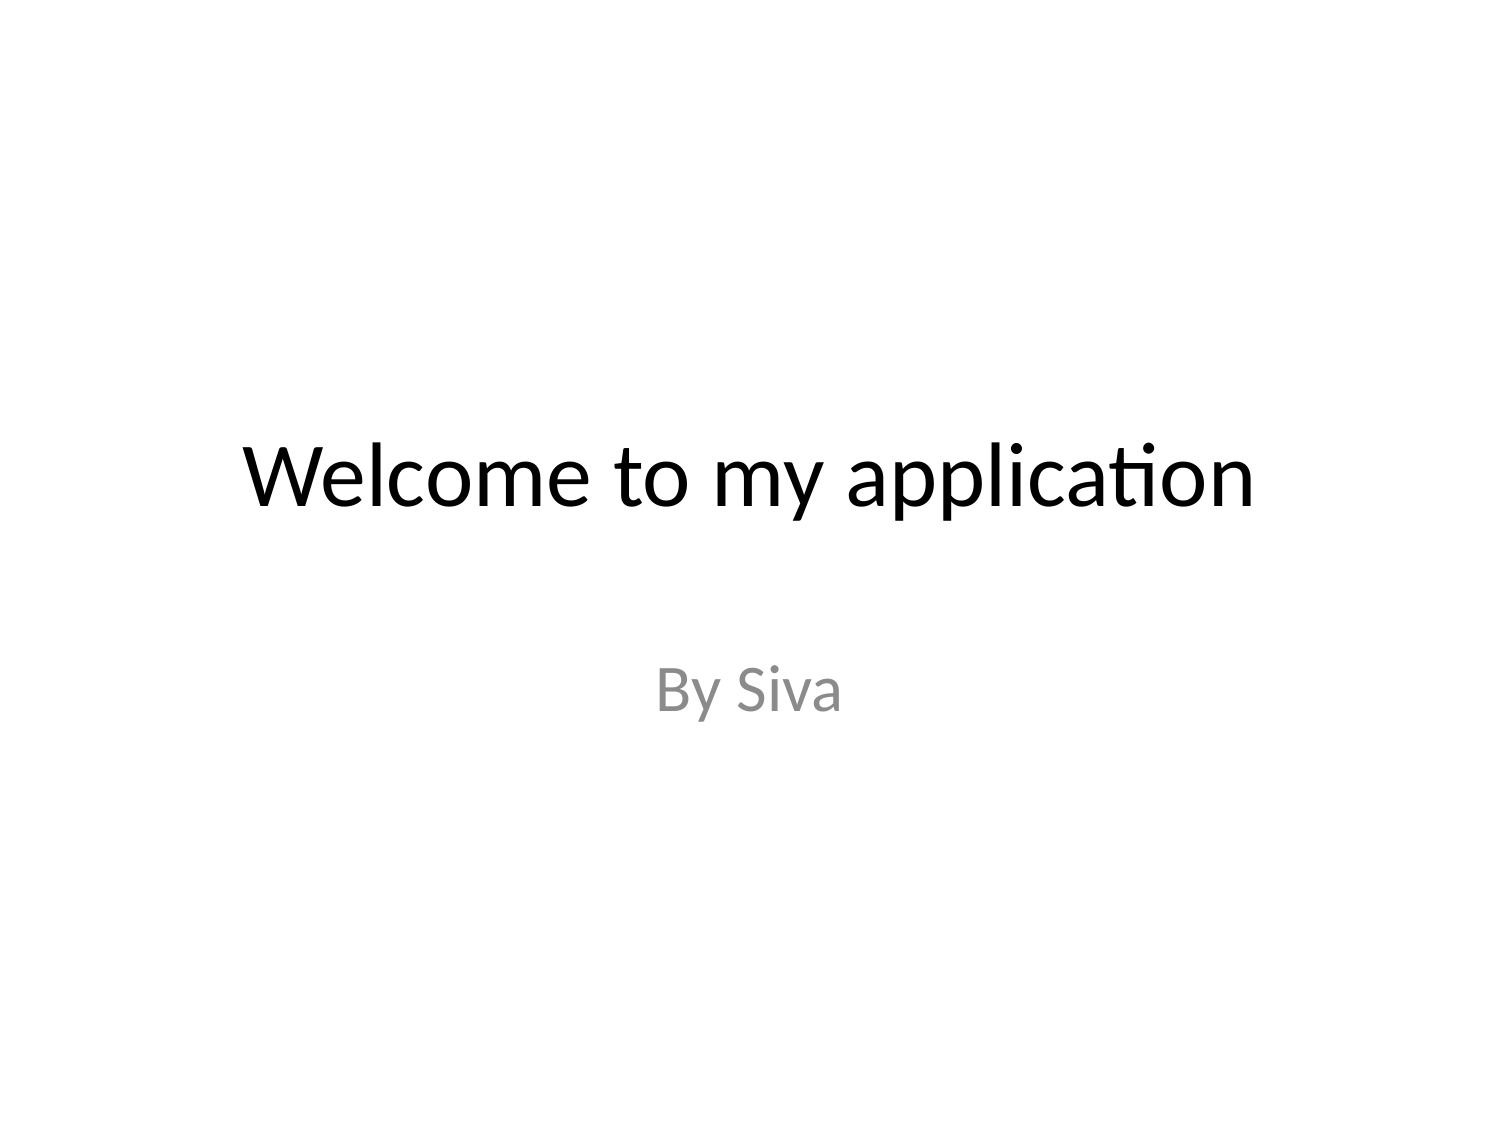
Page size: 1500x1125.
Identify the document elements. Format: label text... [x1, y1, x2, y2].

subtitle By Siva [225, 637, 1275, 925]
title Welcome to my application [112, 349, 1388, 591]
